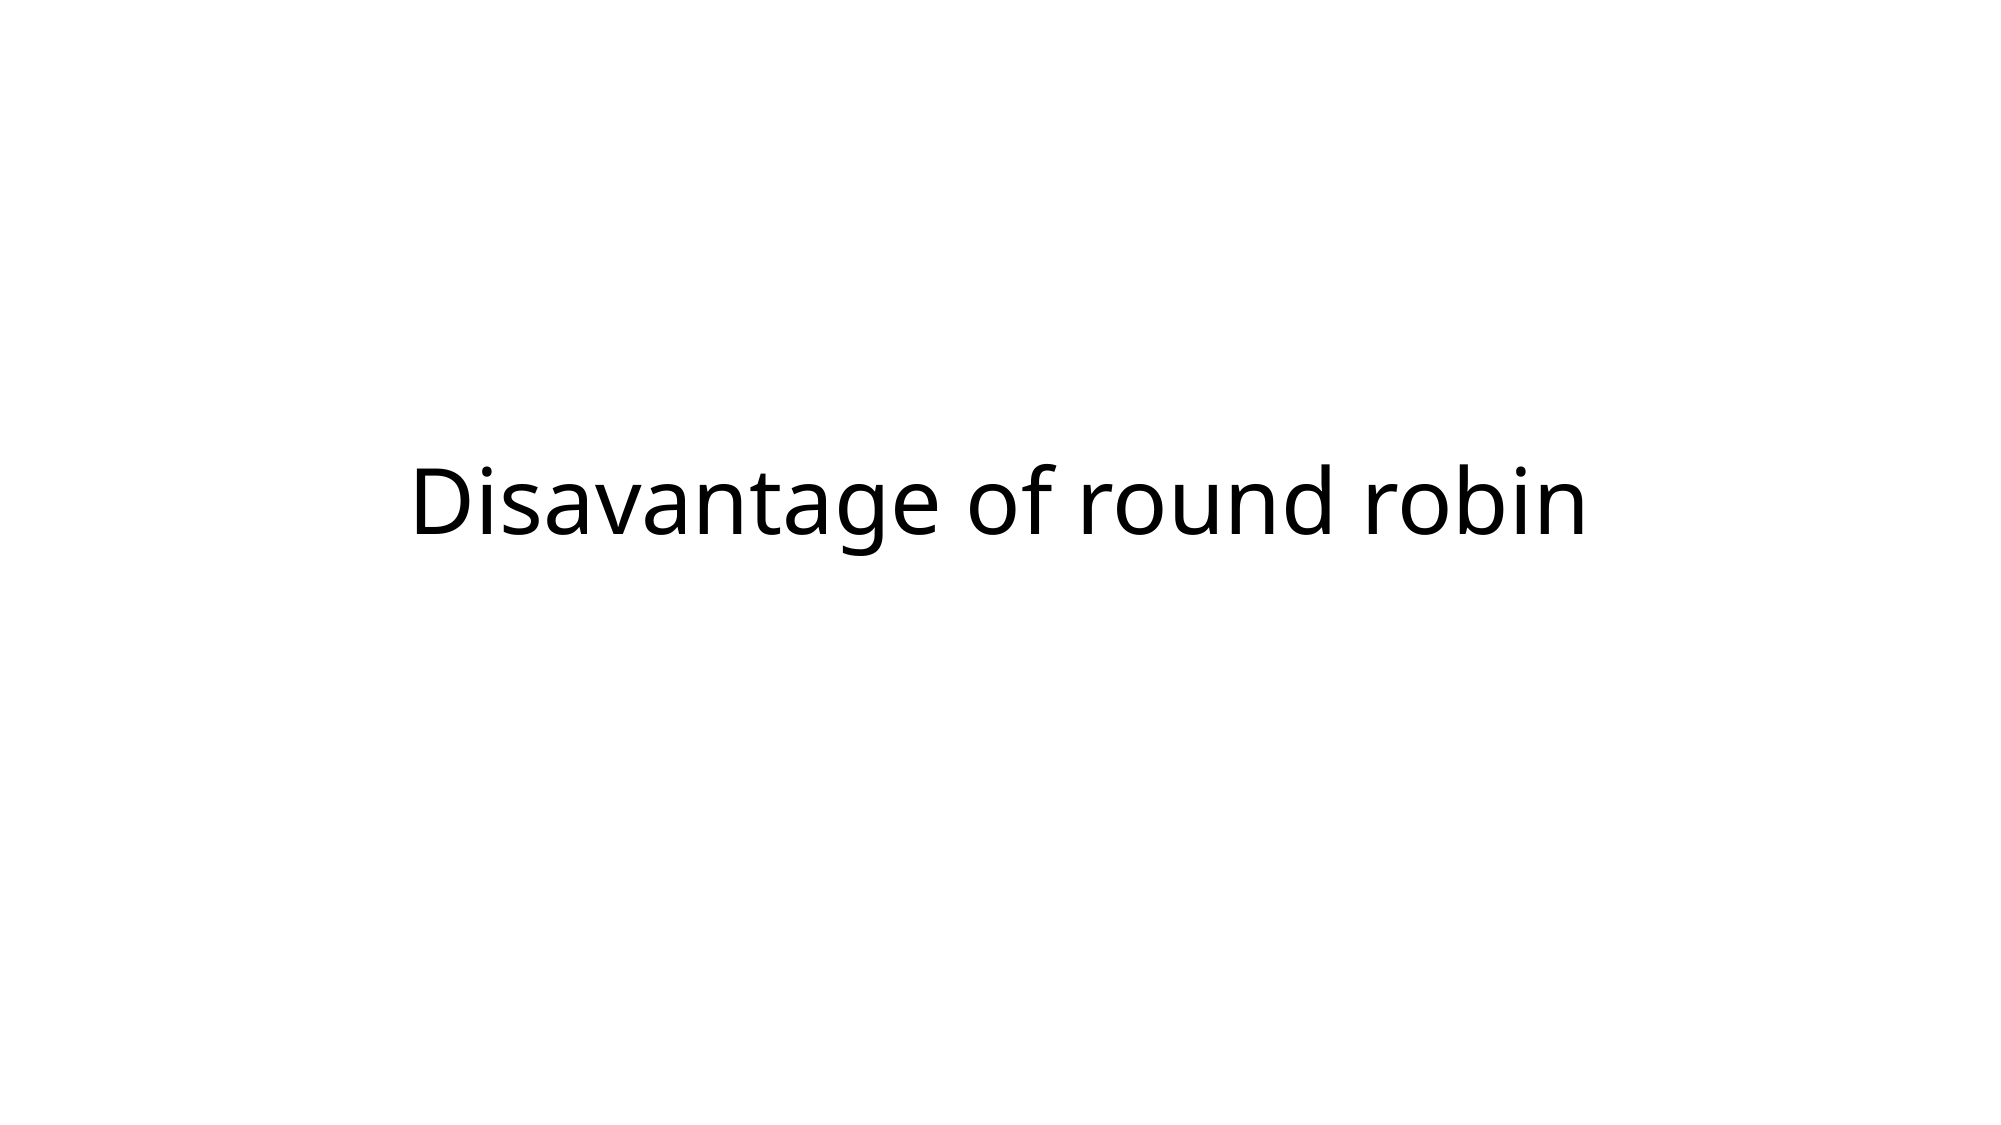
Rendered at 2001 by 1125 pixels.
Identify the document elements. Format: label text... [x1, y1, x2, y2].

title Disavantage of round robin [160, 328, 1840, 563]
